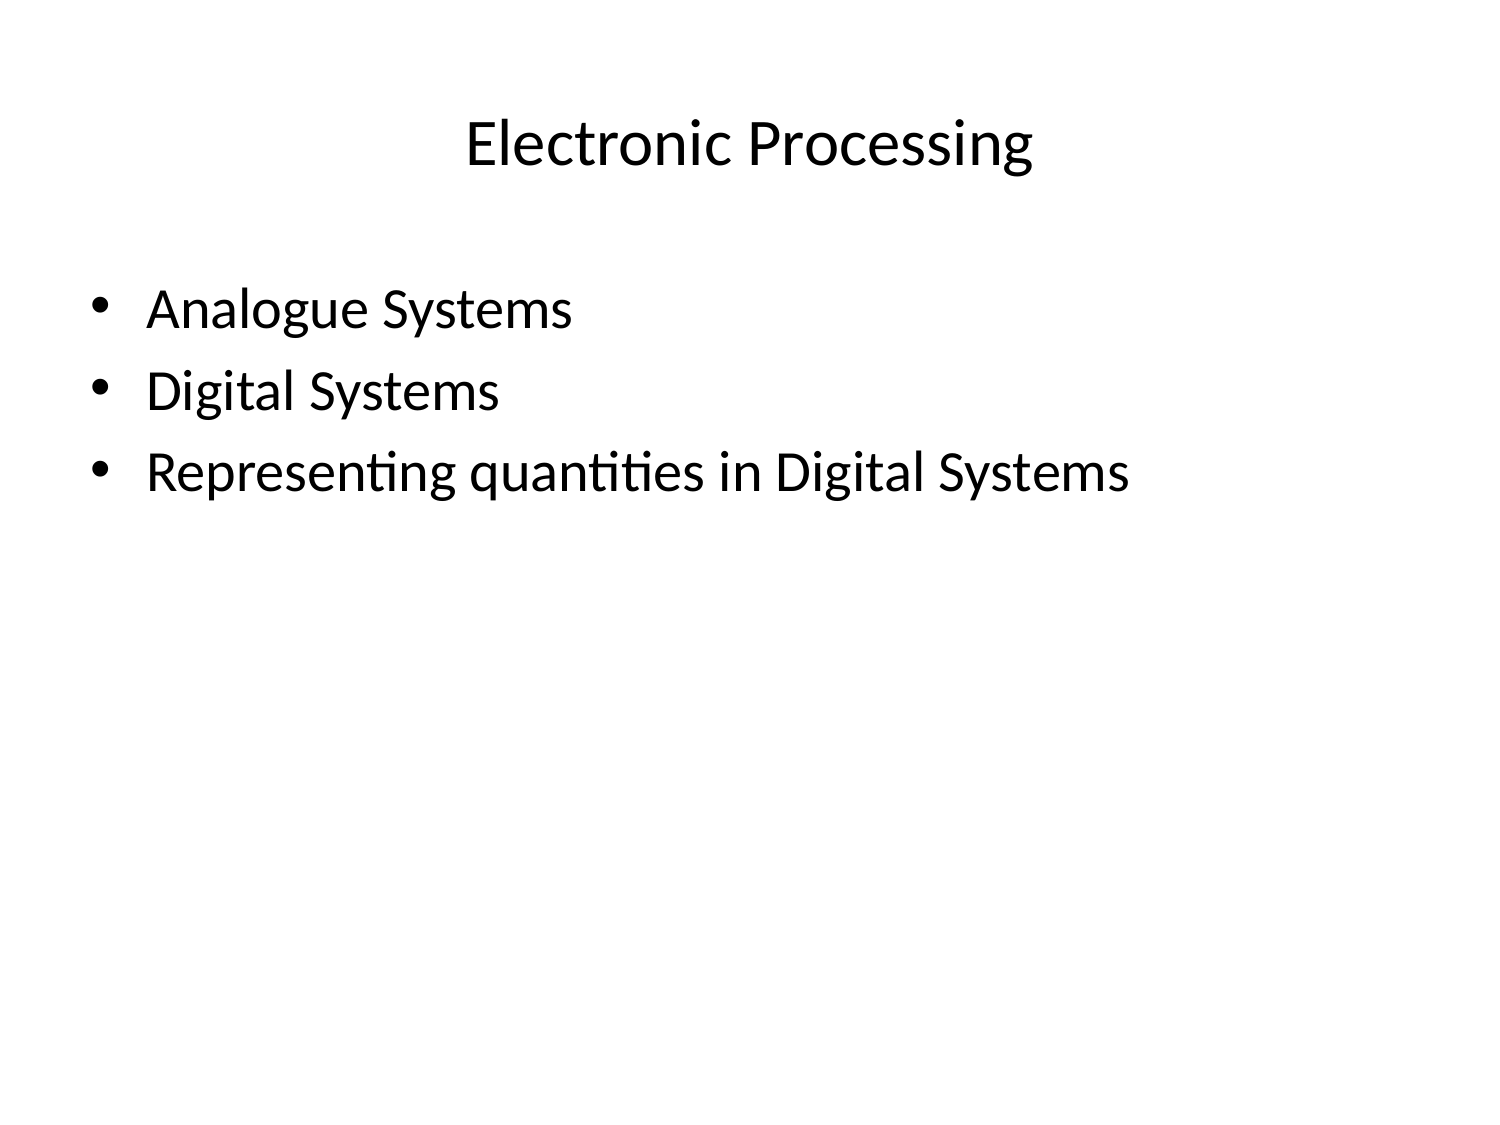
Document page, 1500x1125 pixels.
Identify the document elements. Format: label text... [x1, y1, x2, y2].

title Electronic Processing [75, 45, 1425, 233]
list Analogue Systems Digital Systems Representing quantities in Digital Systems [75, 262, 1425, 1005]
